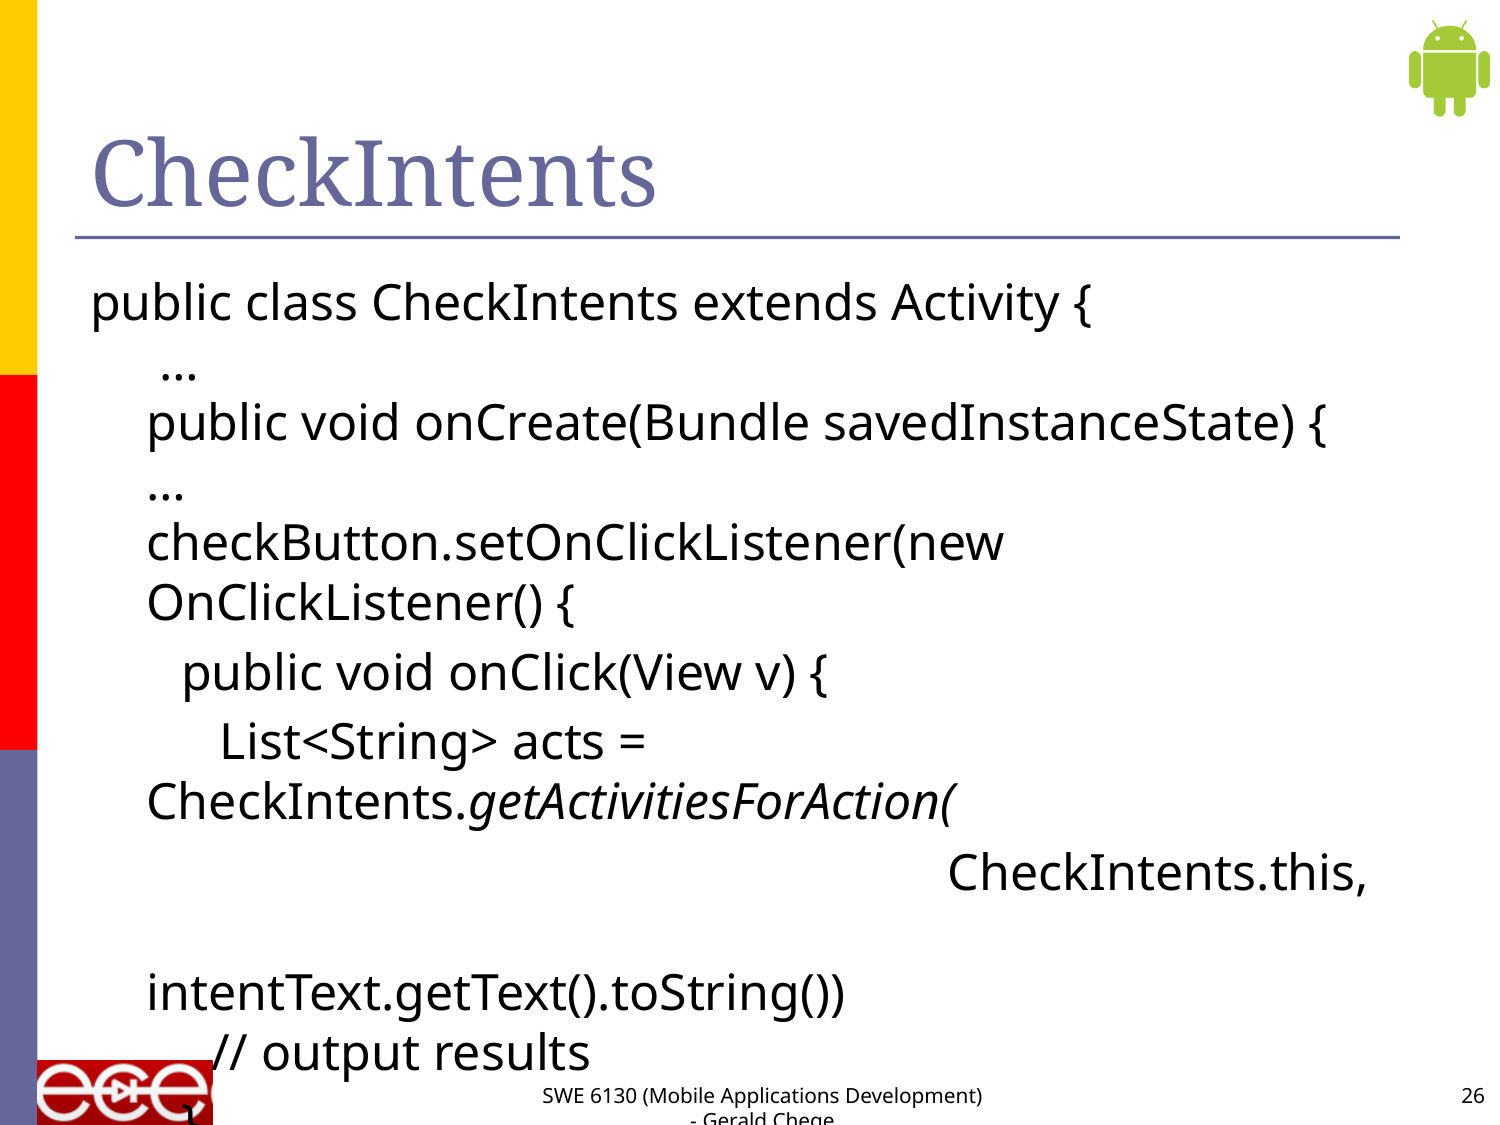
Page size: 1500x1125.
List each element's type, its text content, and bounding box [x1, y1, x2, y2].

slide_number 26 [1149, 1074, 1500, 1125]
title CheckIntents [75, 45, 1400, 233]
picture [37, 1060, 213, 1125]
picture [1400, 0, 1500, 125]
footer SWE 6130 (Mobile Applications Development) - Gerald Chege [524, 1074, 1001, 1125]
list public class CheckIntents extends Activity { … public void onCreate(Bundle savedInstanceState) { … checkButton.setOnClickListener(new OnClickListener() { public void onClick(View v) { List<String> acts = CheckIntents.getActivitiesForAction( CheckIntents.this, intentText.getText().toString()) // output results } }); } [75, 262, 1425, 1006]
